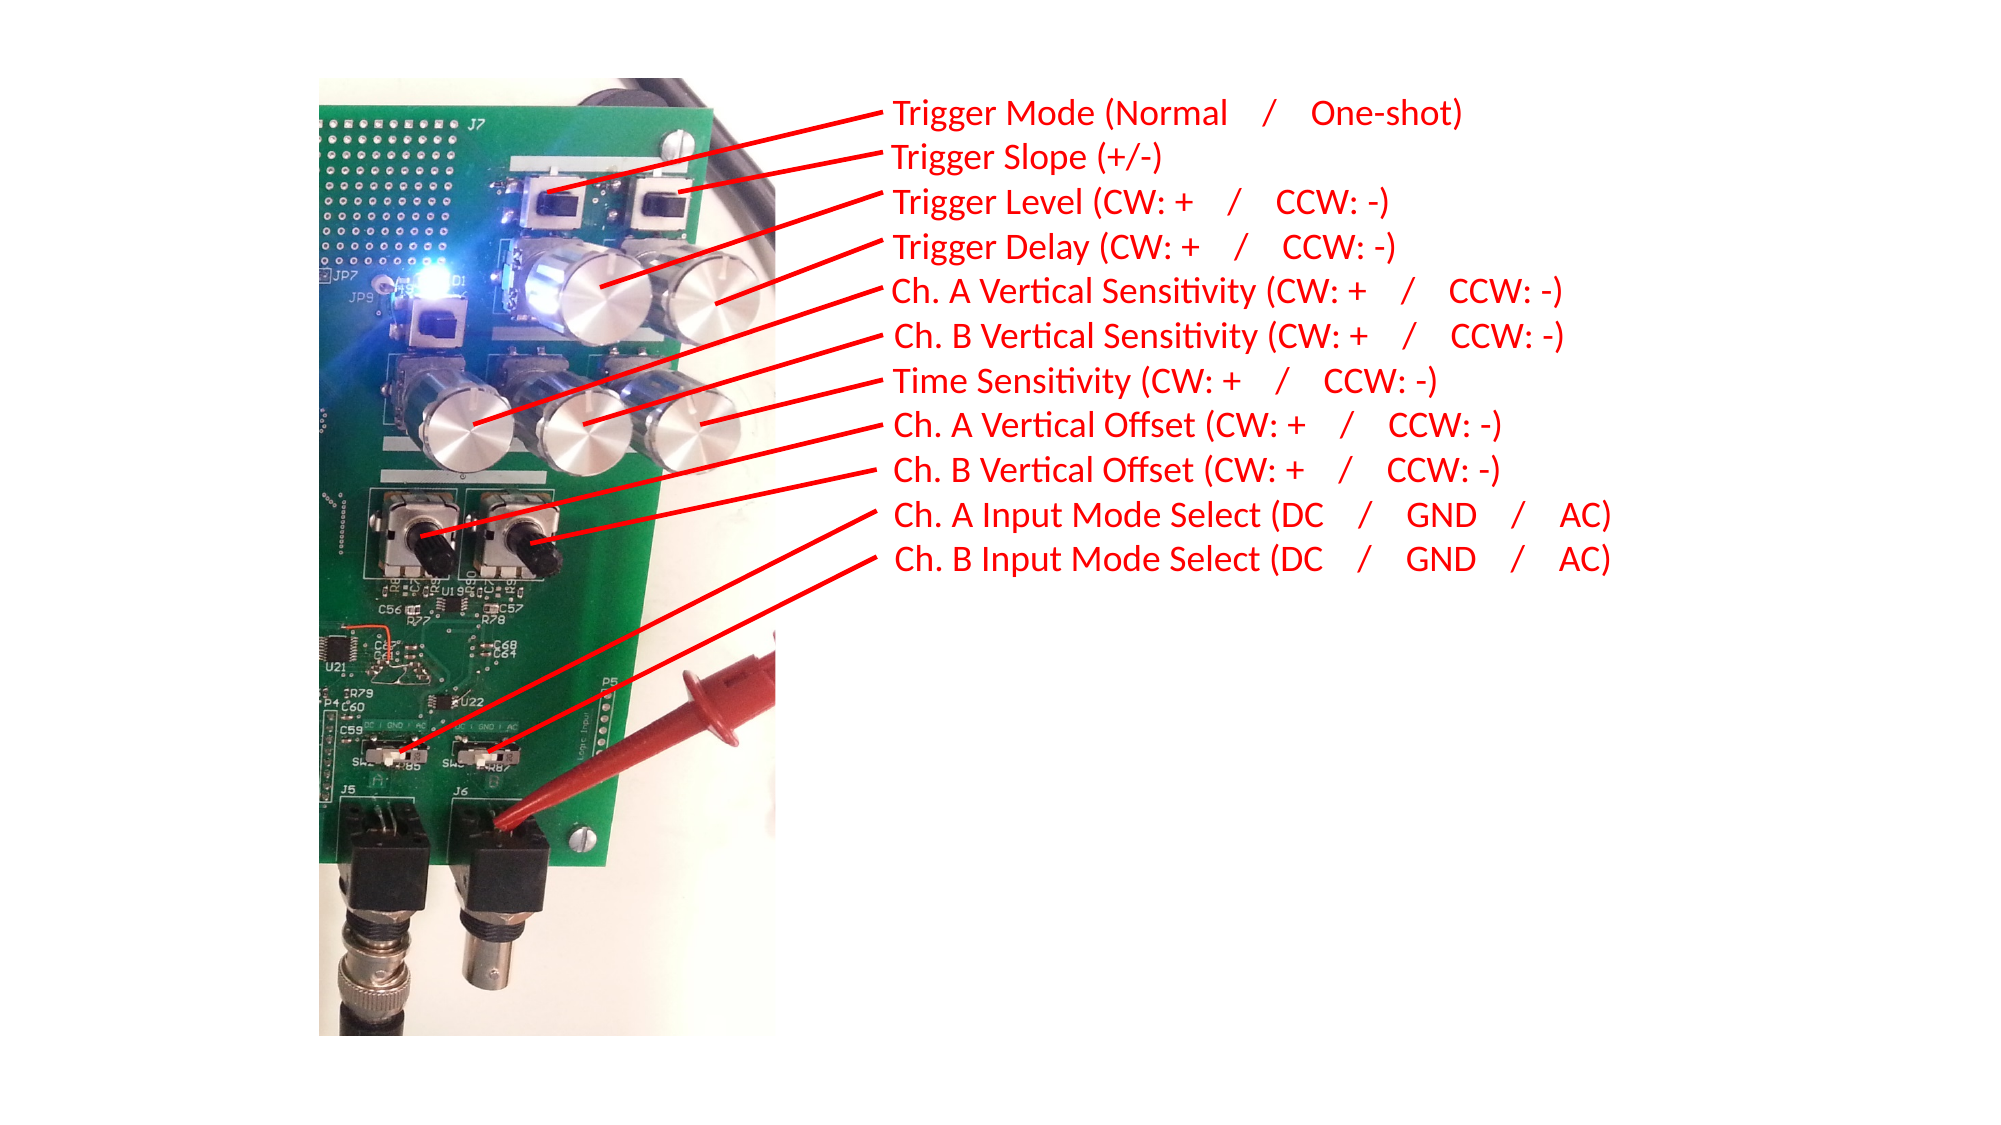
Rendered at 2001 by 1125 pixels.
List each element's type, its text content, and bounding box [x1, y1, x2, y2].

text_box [473, 287, 884, 424]
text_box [700, 379, 884, 424]
text_box Time Sensitivity (CW: + / CCW: -) [884, 348, 1454, 393]
text_box Ch. B Vertical Sensitivity (CW: + / CCW: -) [884, 303, 1581, 364]
text_box Ch. B Vertical Offset (CW: + / CCW: -) [884, 437, 1518, 482]
text_box Ch. A Vertical Offset (CW: + / CCW: -) [884, 393, 1519, 453]
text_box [715, 239, 884, 287]
picture [318, 78, 776, 1036]
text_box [599, 192, 884, 287]
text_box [583, 334, 884, 424]
text_box Ch. B Input Mode Select (DC / GND / AC) [879, 527, 1628, 587]
text_box Trigger Level (CW: + / CCW: -) [884, 169, 1406, 214]
text_box Trigger Slope (+/-) [884, 124, 1179, 185]
text_box Trigger Delay (CW: + / CCW: -) [884, 214, 1413, 258]
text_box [530, 469, 877, 510]
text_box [547, 111, 884, 193]
text_box Trigger Mode (Normal / One-shot) [877, 80, 1480, 140]
text_box Ch. A Input Mode Select (DC / GND / AC) [884, 482, 1629, 543]
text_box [420, 424, 884, 537]
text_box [487, 556, 877, 752]
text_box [678, 152, 884, 192]
text_box Ch. A Vertical Sensitivity (CW: + / CCW: -) [884, 258, 1580, 303]
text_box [399, 510, 877, 752]
